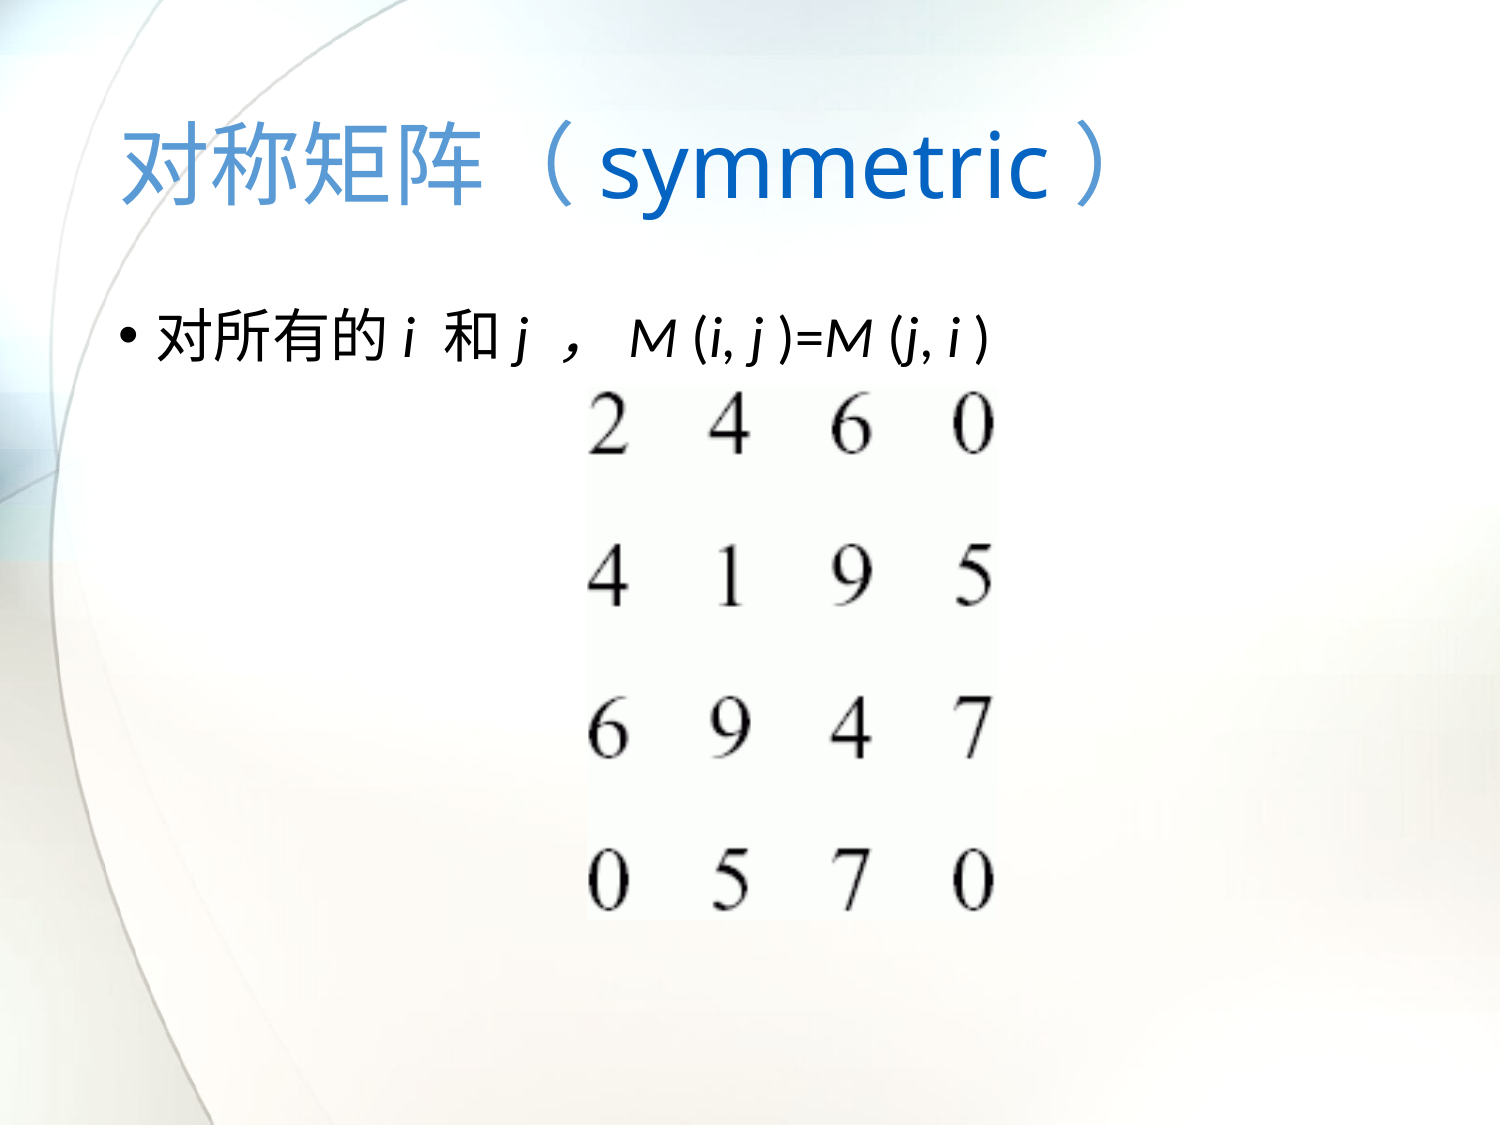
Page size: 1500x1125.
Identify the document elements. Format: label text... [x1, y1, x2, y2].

picture [0, 0, 1500, 1125]
list 对所有的i 和j ，M (i, j )=M (j, i ) [103, 299, 1397, 1014]
title 对称矩阵（symmetric） [103, 59, 1397, 278]
